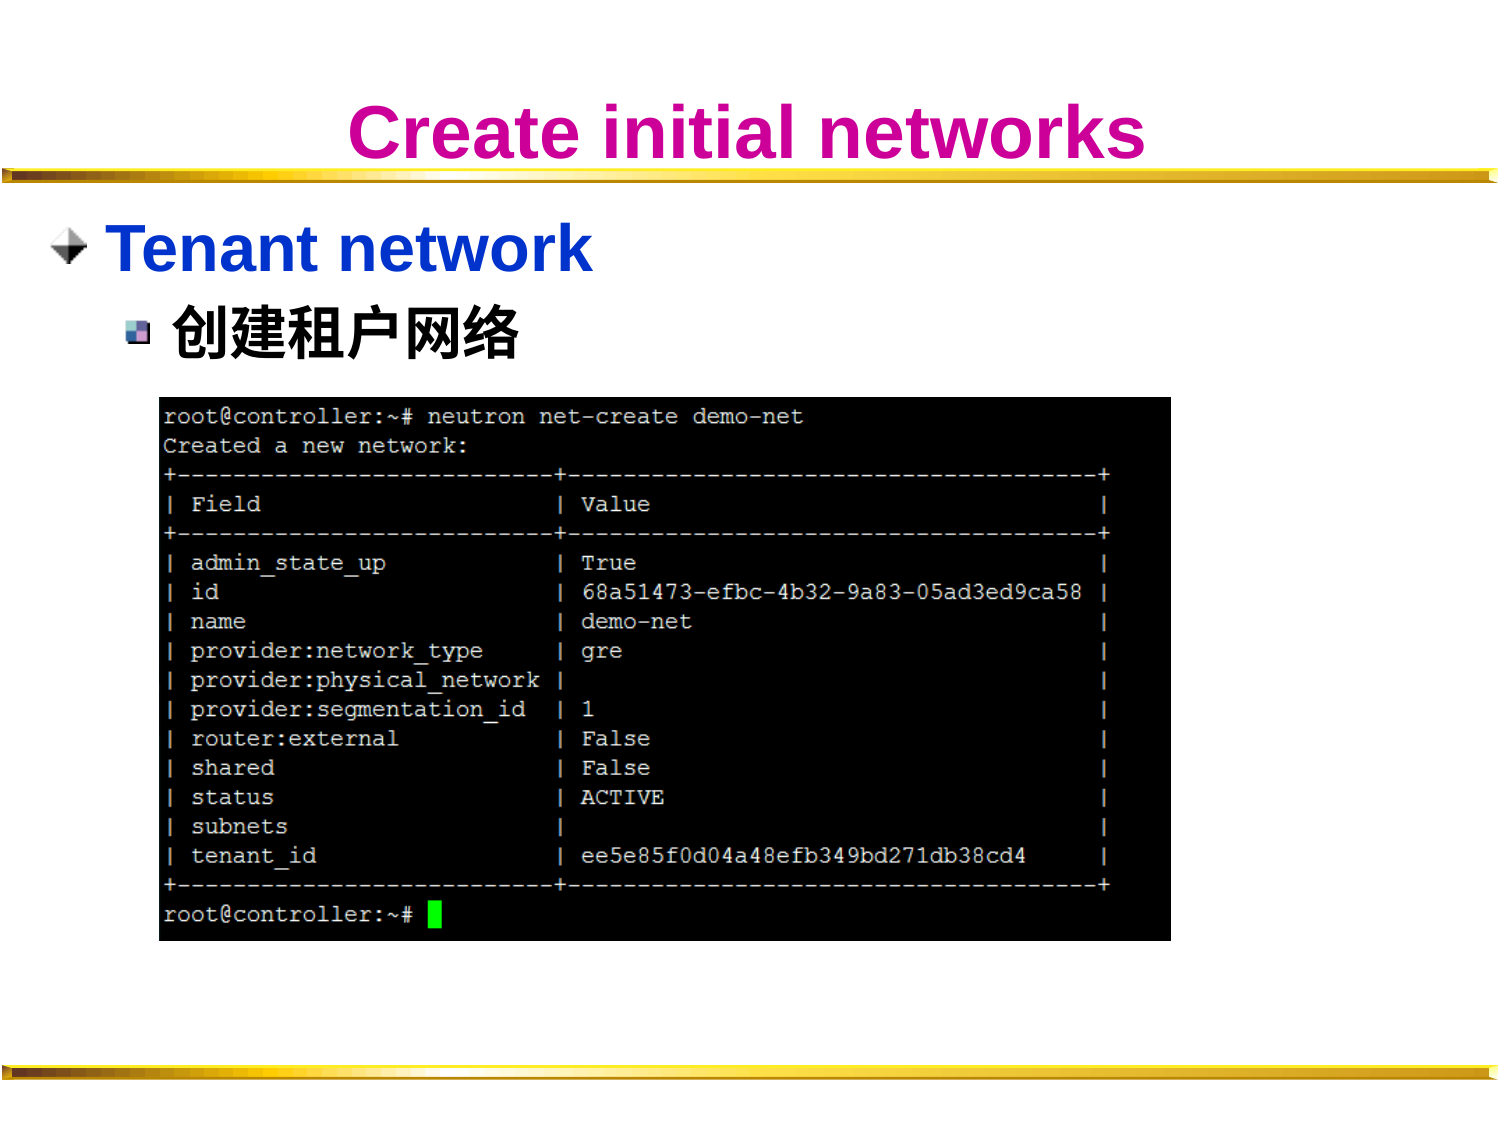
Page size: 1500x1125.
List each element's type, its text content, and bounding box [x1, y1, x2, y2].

title Create initial networks [34, 96, 1461, 161]
picture [49, 226, 87, 264]
list Tenant network 创建租户网络 [34, 197, 1463, 1041]
picture [159, 396, 1172, 941]
picture [124, 319, 150, 344]
